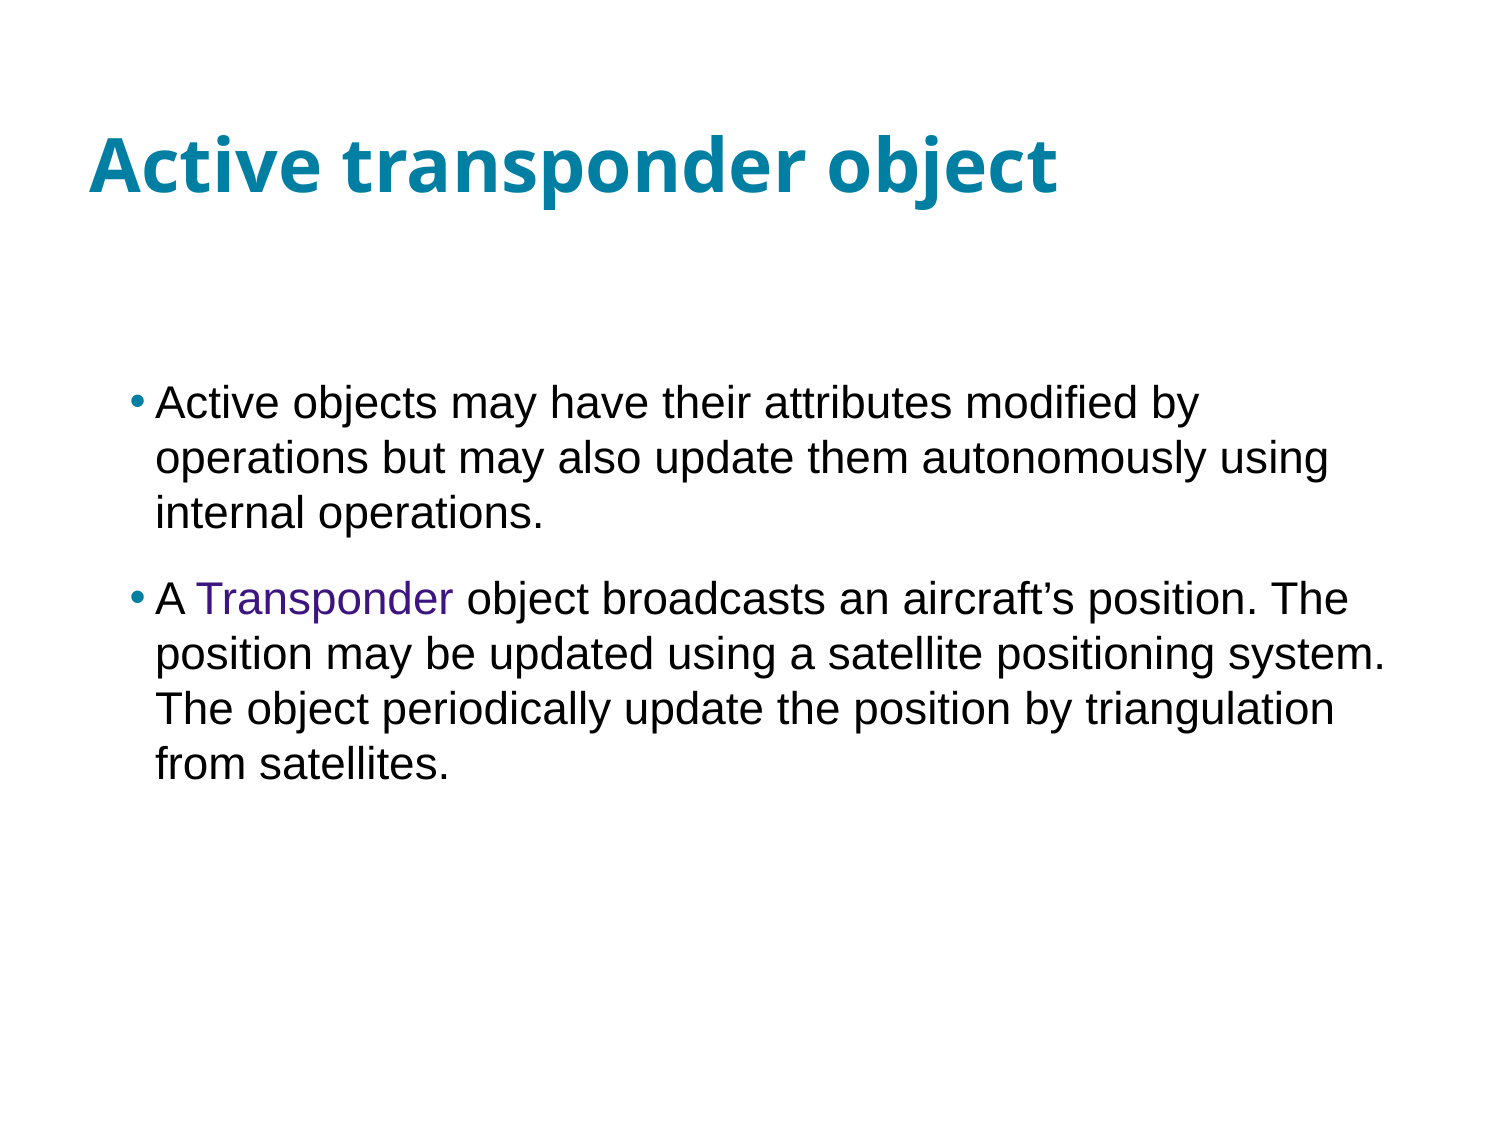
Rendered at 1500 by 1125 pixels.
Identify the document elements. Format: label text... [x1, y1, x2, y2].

title Active transponder object [75, 35, 1425, 216]
list Active objects may have their attributes modified by operations but may also update them autonomously using internal operations. A Transponder object broadcasts an aircraft’s position. The position may be updated using a satellite positioning system. The object periodically update the position by triangulation from satellites. [95, 365, 1406, 962]
